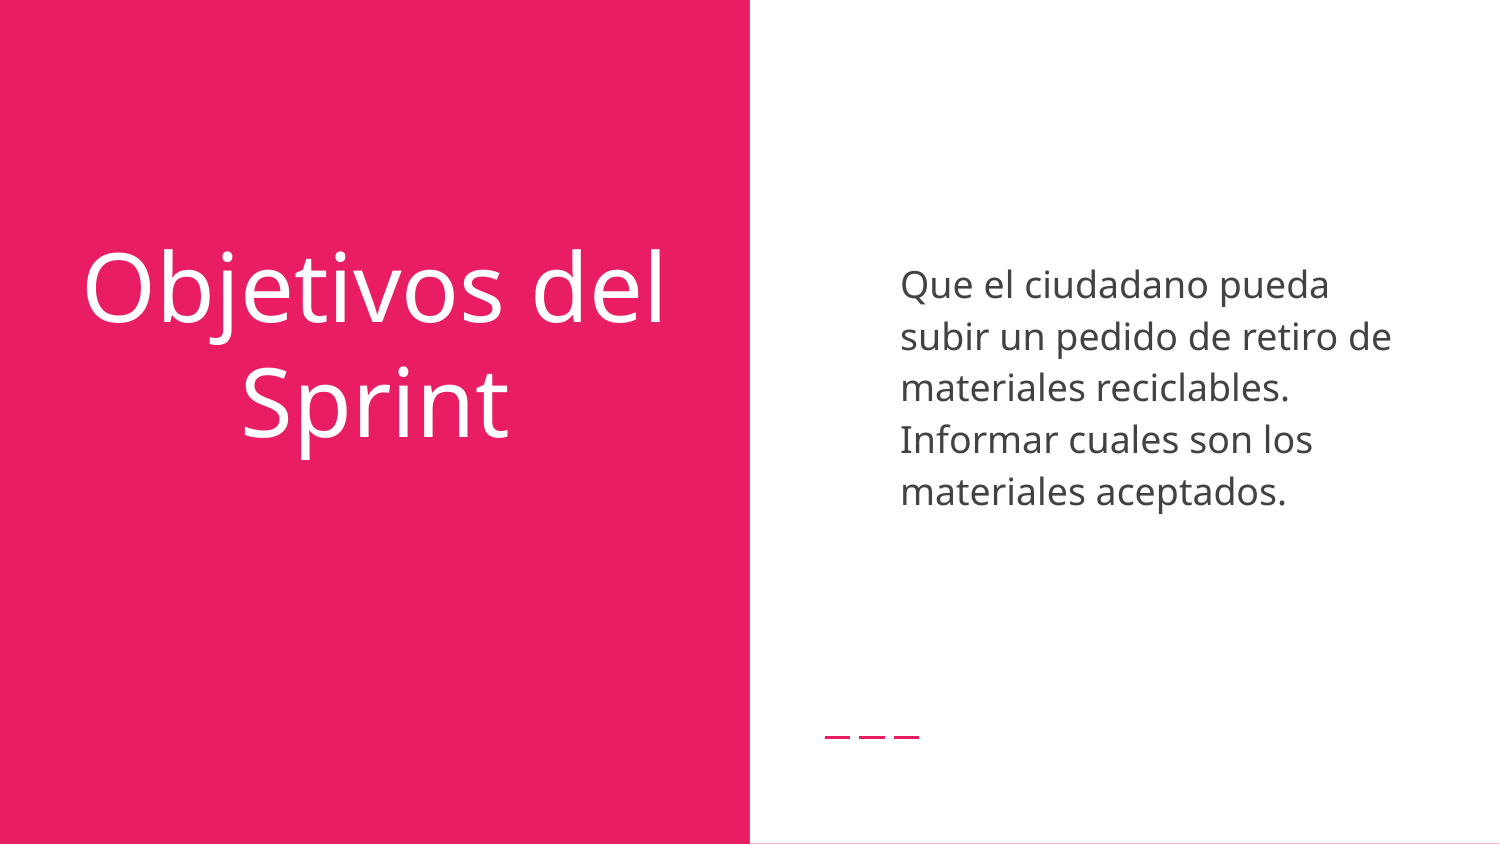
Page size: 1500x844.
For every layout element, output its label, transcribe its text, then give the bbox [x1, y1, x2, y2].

title Objetivos del Sprint [43, 177, 708, 472]
list Que el ciudadano pueda subir un pedido de retiro de materiales reciclables. Informar cuales son los materiales aceptados. [810, 118, 1440, 725]
